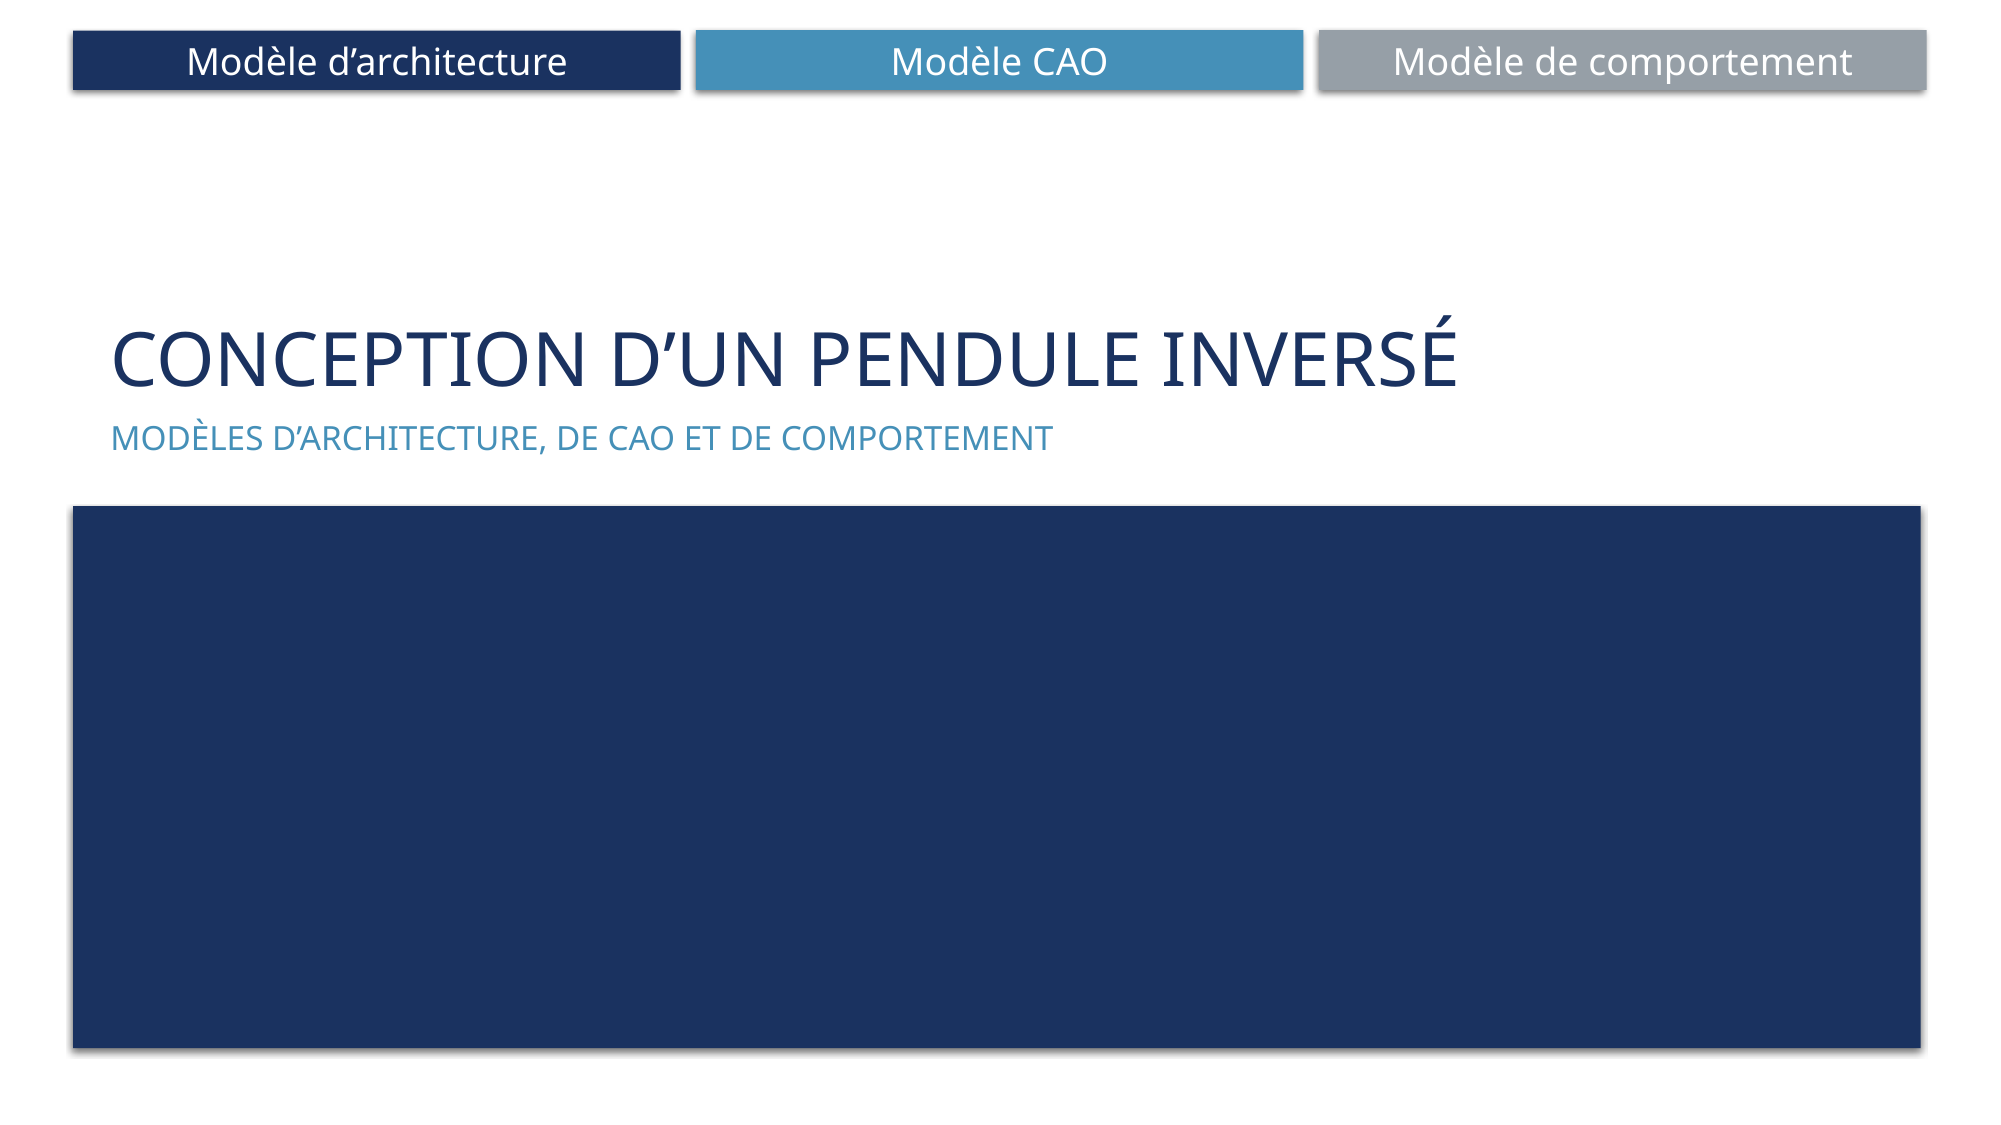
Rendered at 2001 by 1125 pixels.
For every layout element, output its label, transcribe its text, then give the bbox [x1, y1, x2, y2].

subtitle Modèles d’architecture, de CAO et de comportement [95, 409, 1899, 507]
title Conception d’un pendule inversé [95, 167, 1899, 409]
